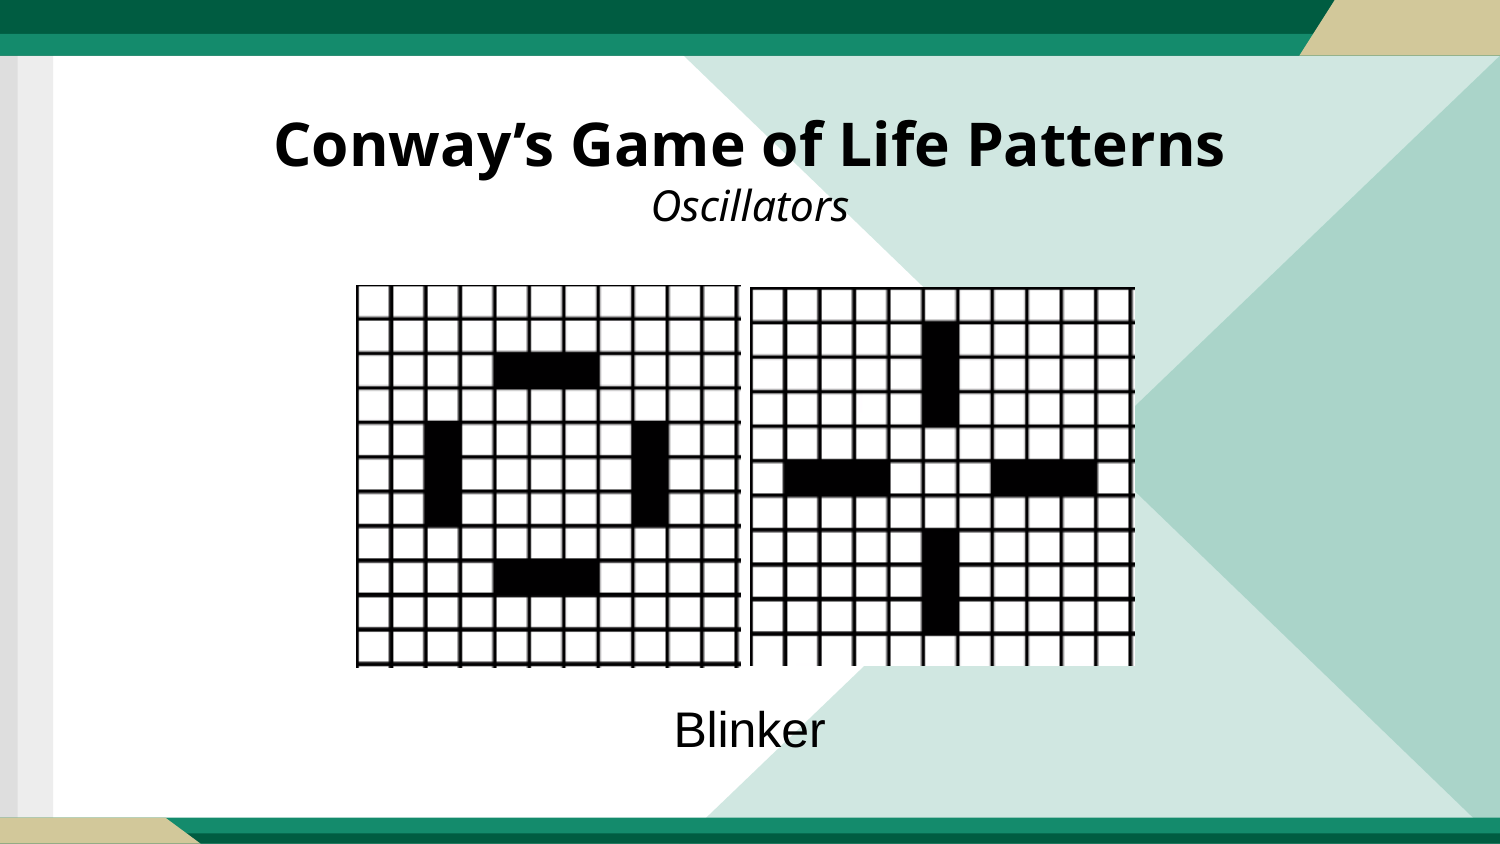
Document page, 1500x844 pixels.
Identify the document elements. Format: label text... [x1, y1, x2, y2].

picture [355, 285, 741, 669]
title Conway’s Game of Life Patterns Oscillators [75, 97, 1425, 239]
text_box Blinker [658, 690, 842, 766]
picture [749, 287, 1135, 666]
